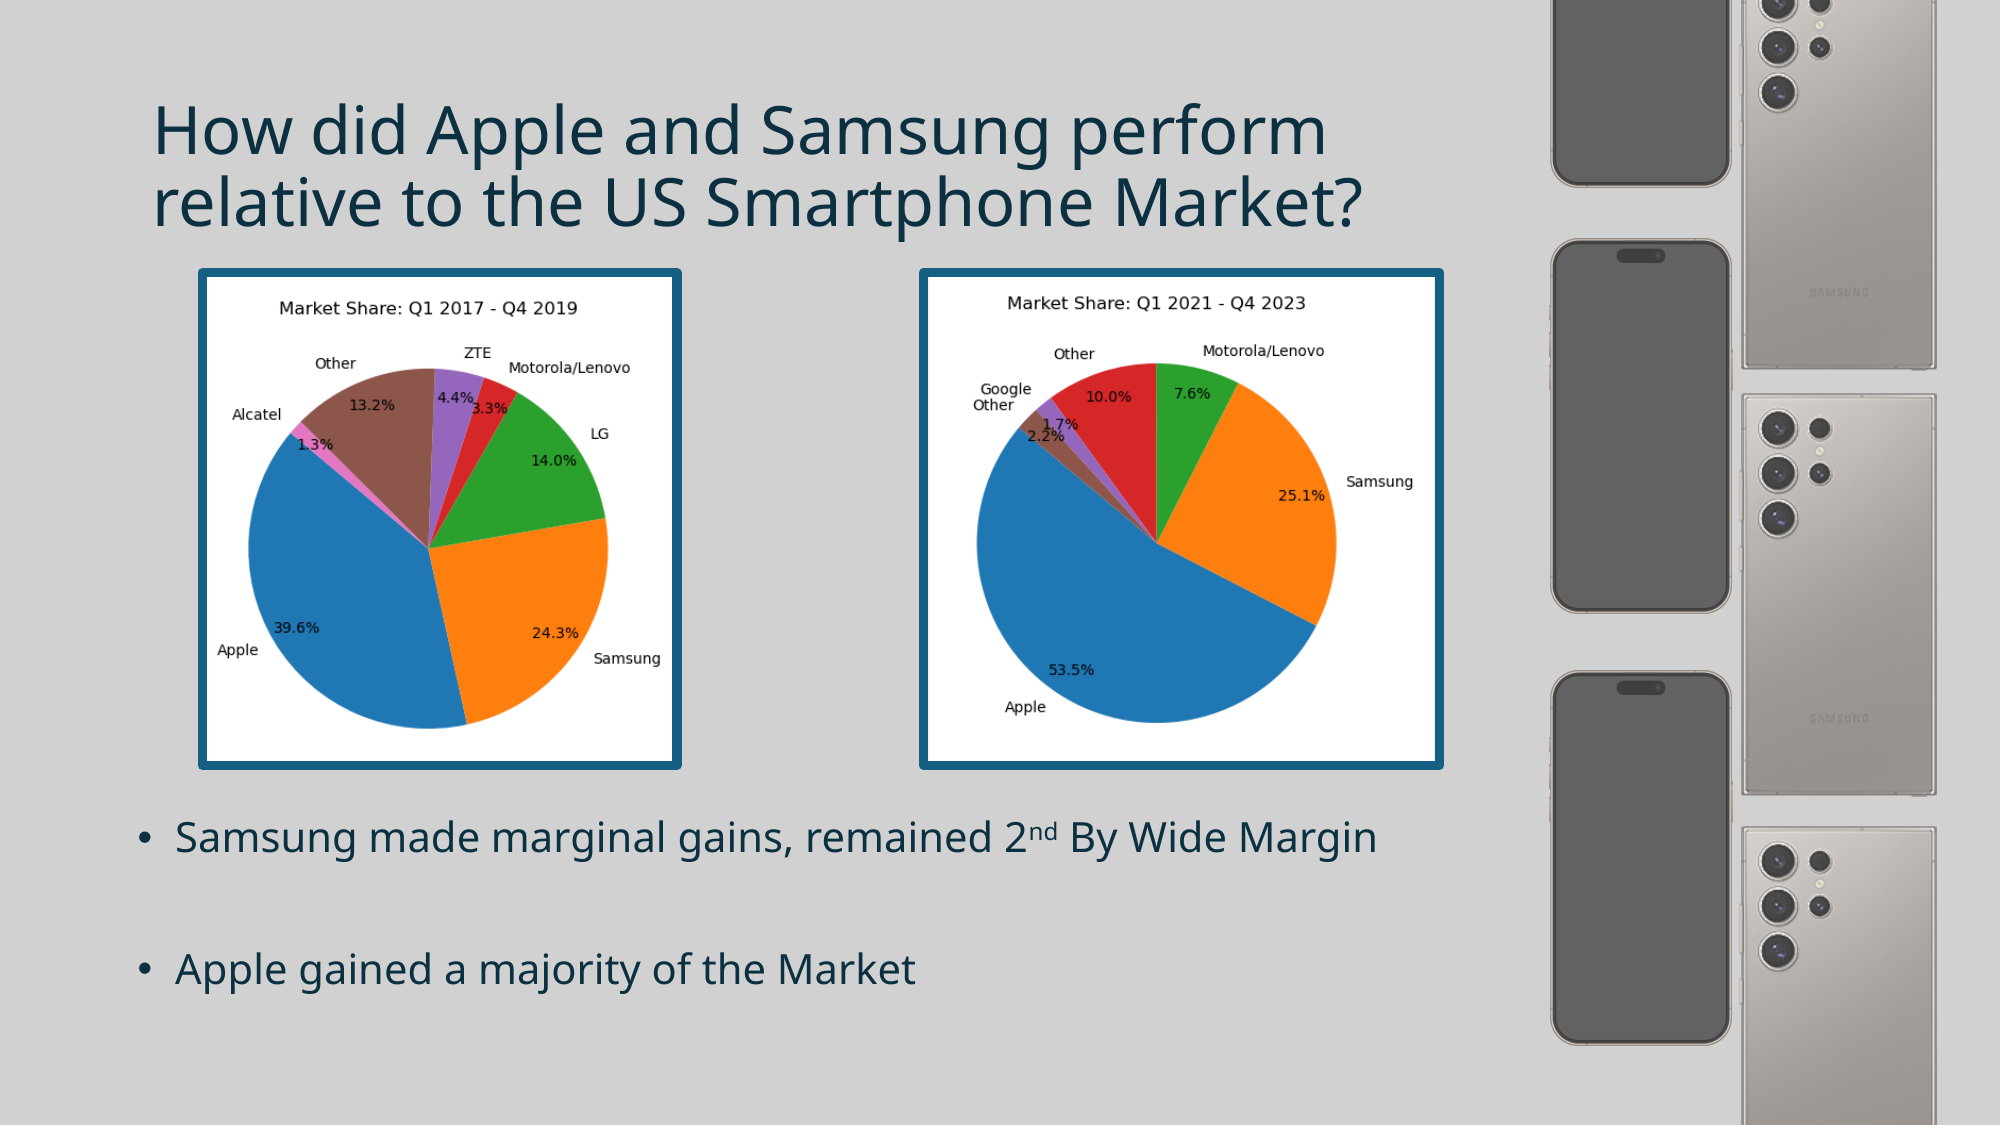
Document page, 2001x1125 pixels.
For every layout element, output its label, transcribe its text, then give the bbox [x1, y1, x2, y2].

picture [206, 276, 673, 762]
title How did Apple and Samsung perform relative to the US Smartphone Market? [137, 59, 1489, 278]
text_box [1549, 0, 2000, 1125]
picture [927, 276, 1436, 762]
list Samsung made marginal gains, remained 2nd By Wide Margin Apple gained a majority of the Market [122, 809, 1503, 1086]
